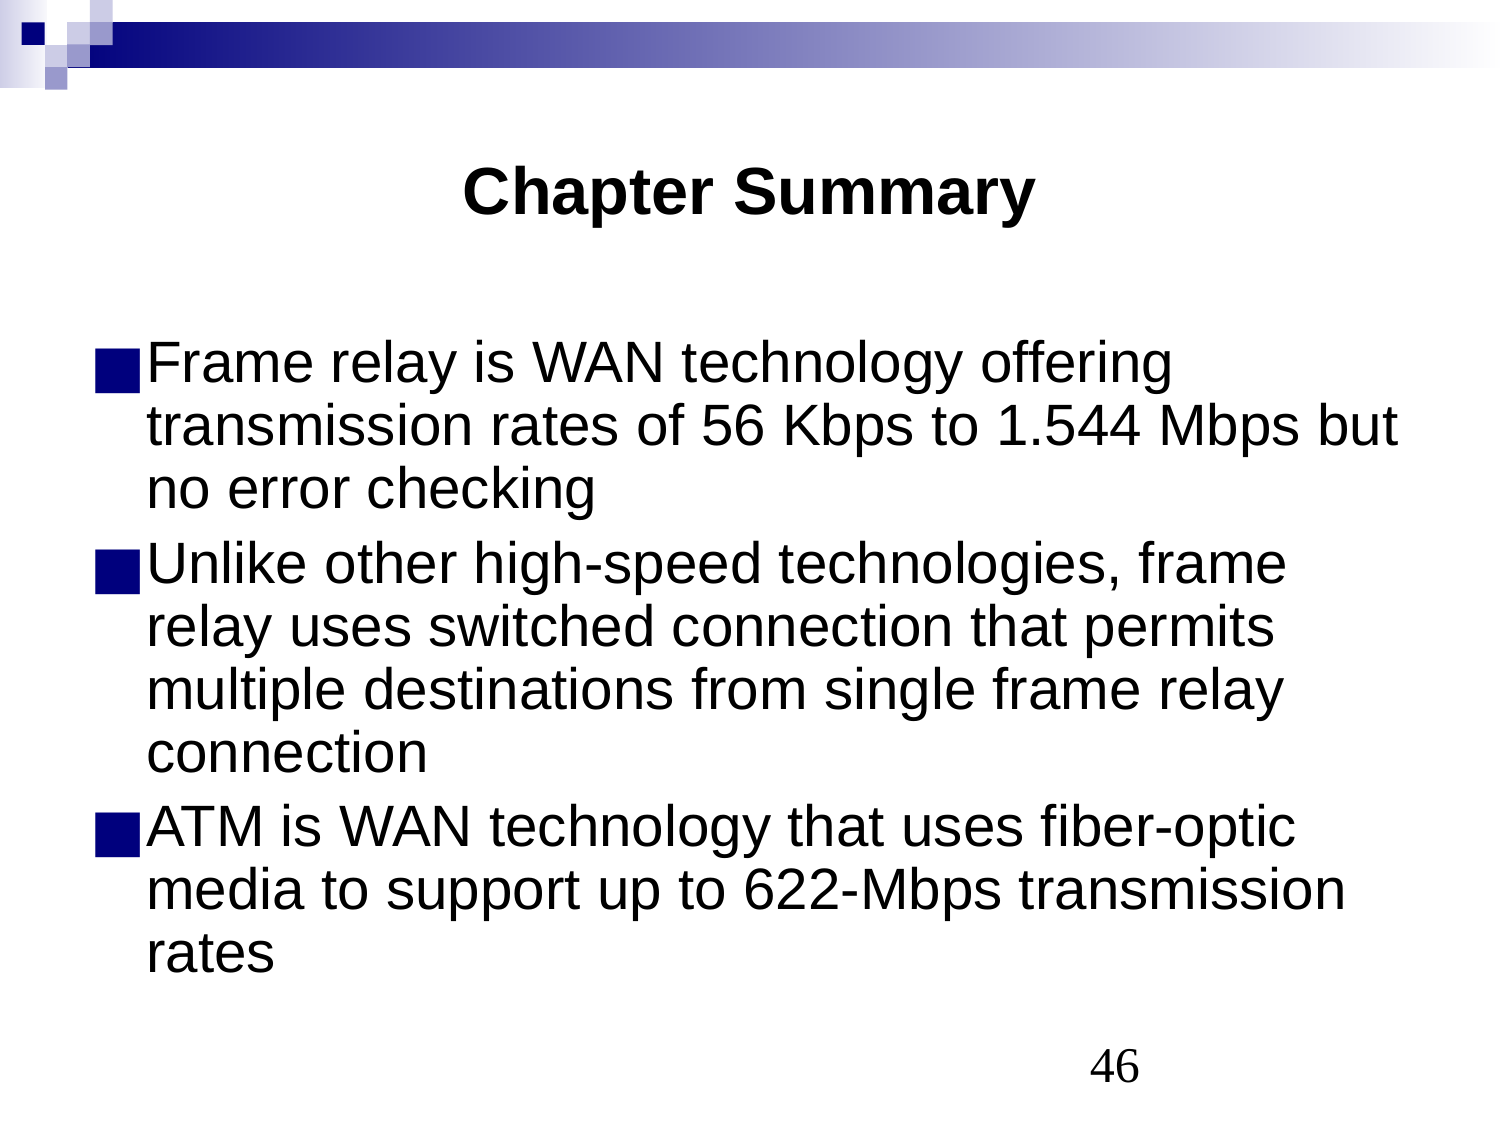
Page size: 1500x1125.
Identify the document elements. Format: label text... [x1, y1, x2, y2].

slide_number ‹#› [1074, 1025, 1425, 1100]
title Chapter Summary [75, 75, 1425, 300]
list Frame relay is WAN technology offering transmission rates of 56 Kbps to 1.544 Mbps but no error checking Unlike other high-speed technologies, frame relay uses switched connection that permits multiple destinations from single frame relay connection ATM is WAN technology that uses fiber-optic media to support up to 622-Mbps transmission rates [75, 324, 1425, 963]
